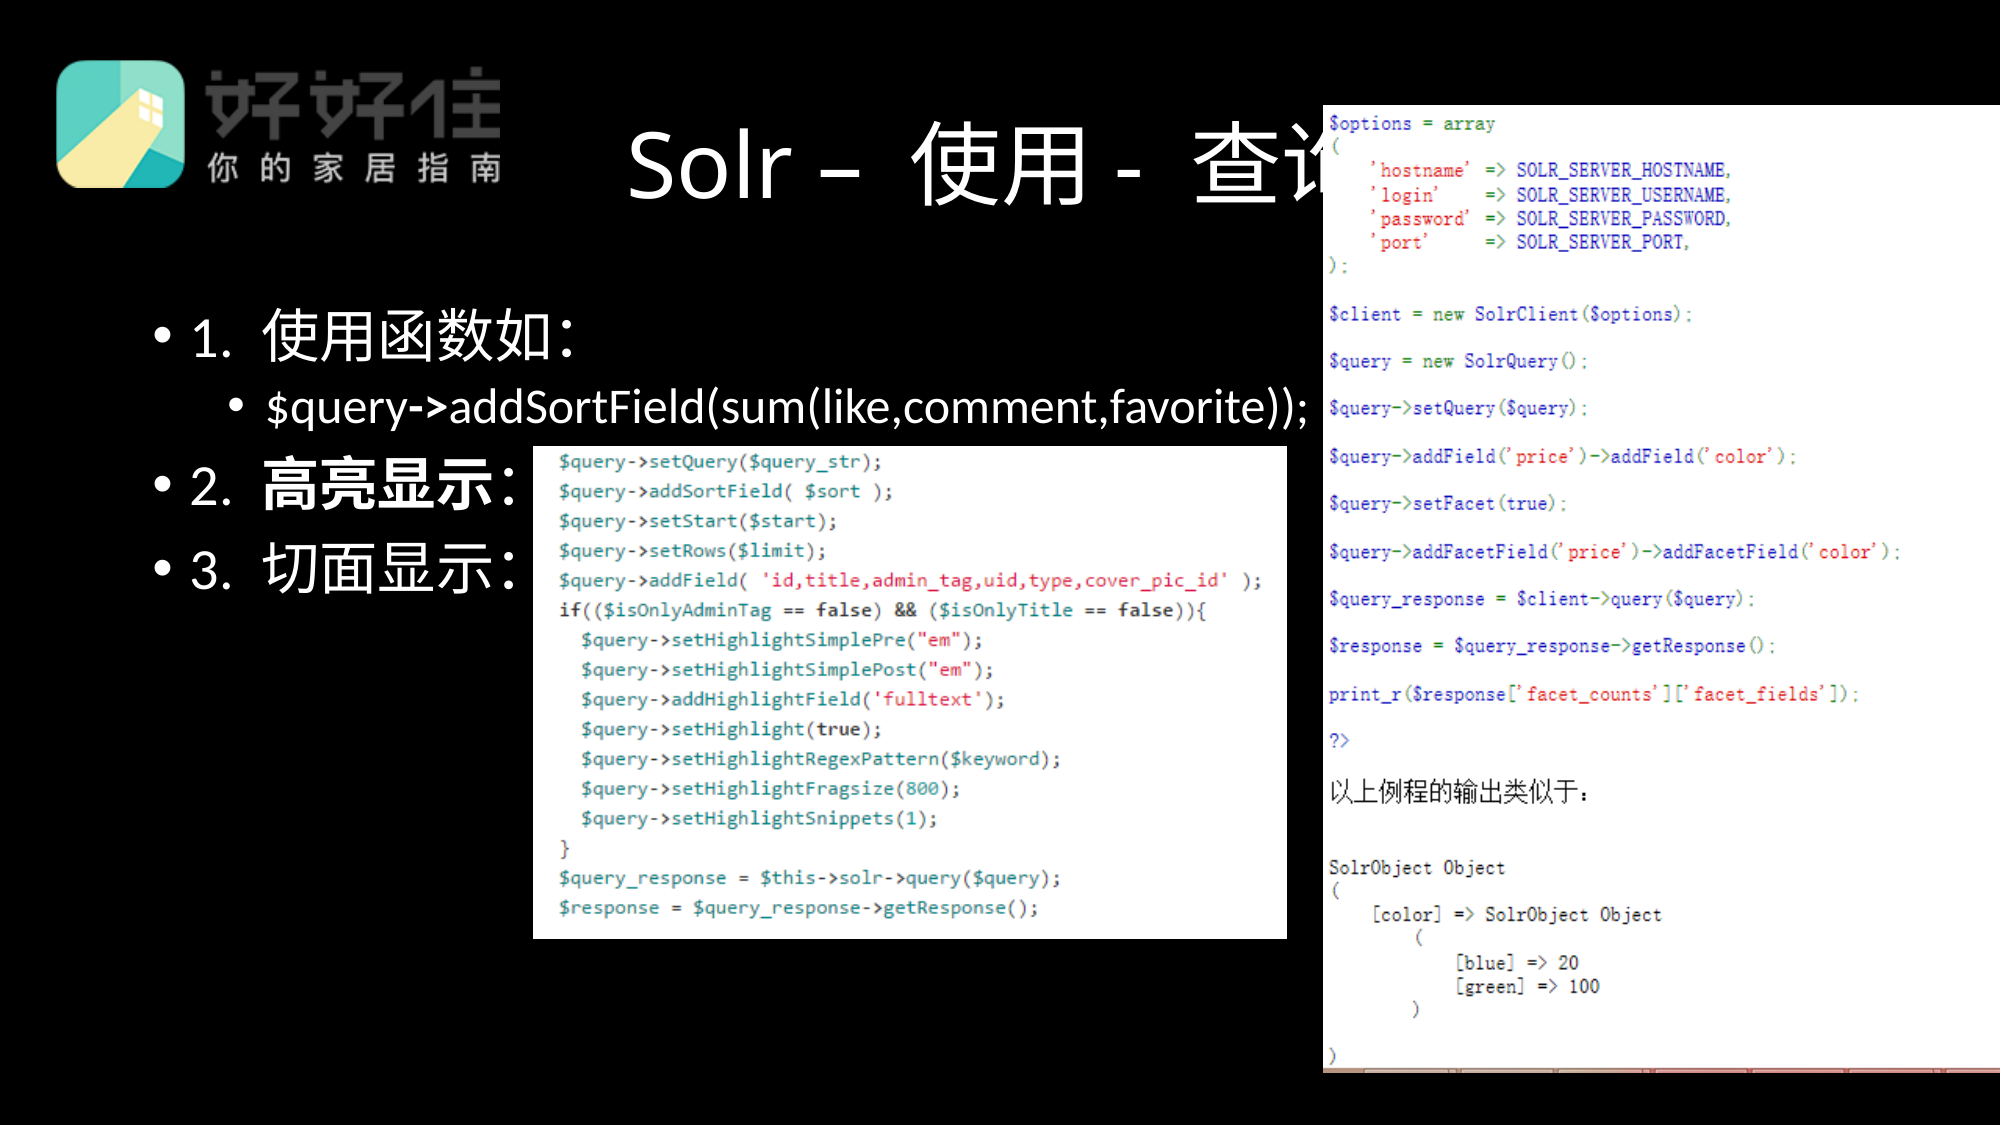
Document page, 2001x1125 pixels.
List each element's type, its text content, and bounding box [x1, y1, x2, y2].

picture [55, 59, 500, 188]
picture [1323, 105, 2000, 1073]
list 1. 使用函数如： $query->addSortField(sum(like,comment,favorite)); 2. 高亮显示： 3. 切面显示： [137, 299, 1323, 1014]
title Solr – 使用- 查询 [137, 59, 1863, 278]
picture [533, 446, 1287, 939]
